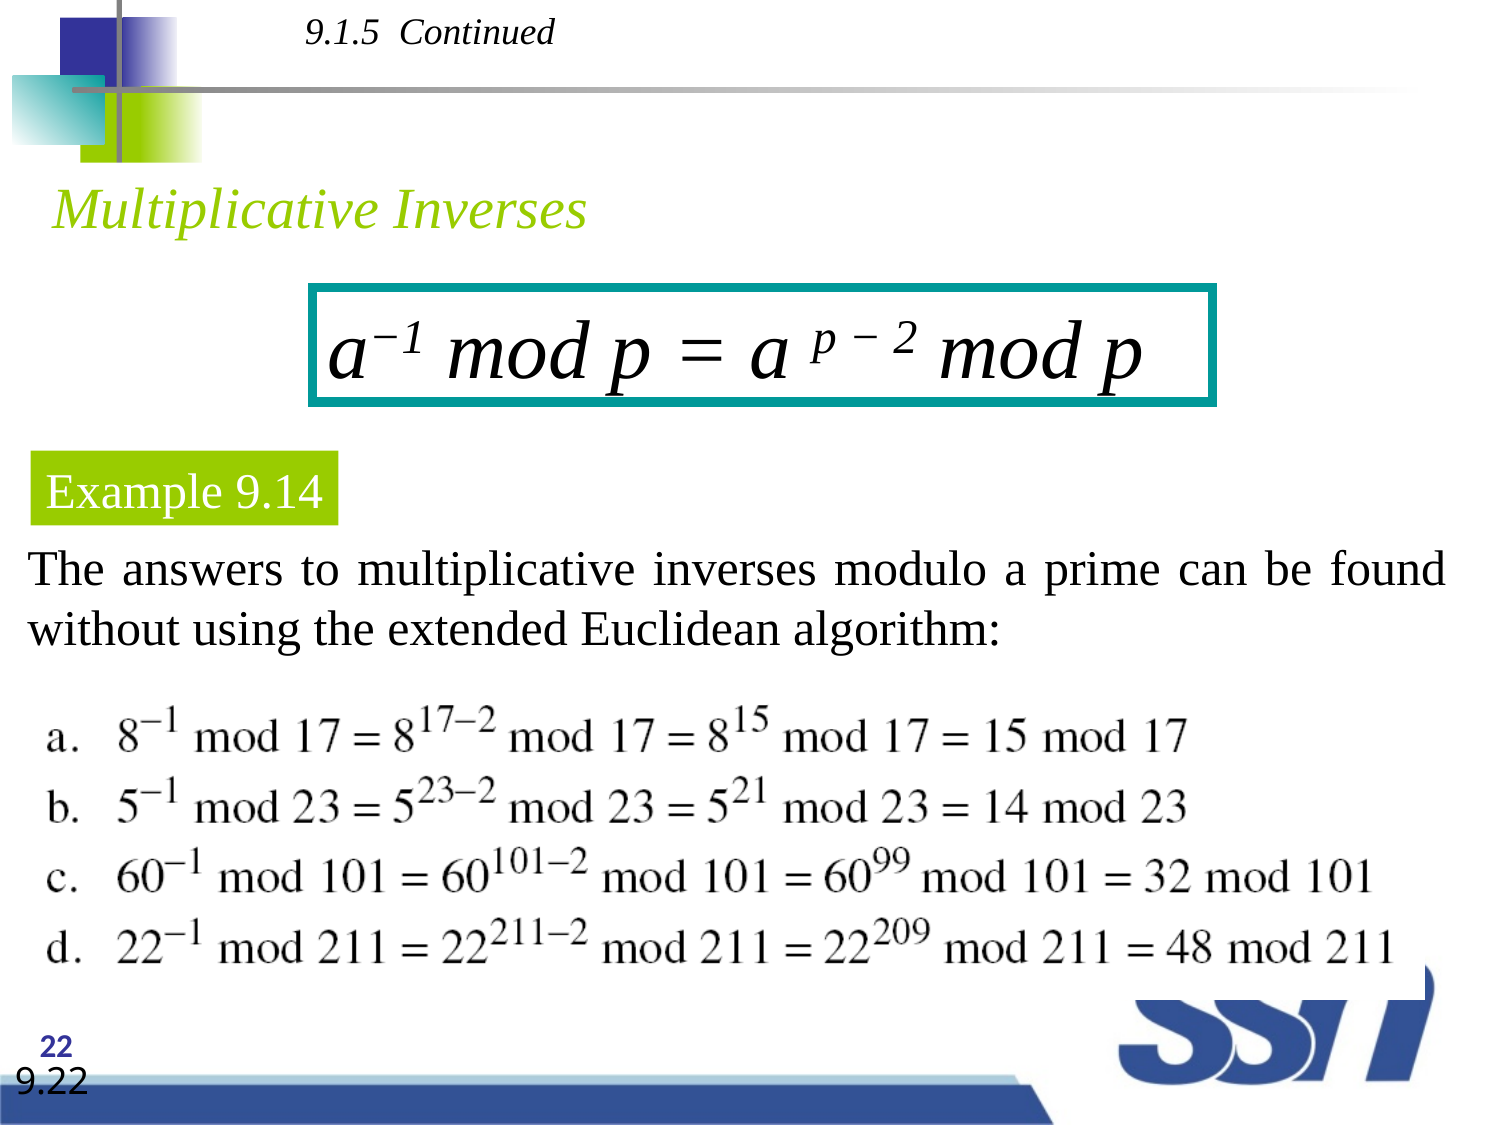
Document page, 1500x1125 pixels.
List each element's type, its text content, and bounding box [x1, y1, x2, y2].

text_box [80, 93, 116, 162]
text_box The answers to multiplicative inverses modulo a prime can be found without using the extended Euclidean algorithm: [12, 528, 1463, 664]
text_box [116, 0, 122, 87]
text_box [116, 93, 122, 162]
text_box [141, 93, 202, 162]
picture [0, 700, 1500, 1125]
text_box Multiplicative Inverses [37, 162, 1463, 248]
text_box Example 9.14 [30, 450, 339, 526]
slide_number 9.22 [0, 1050, 313, 1125]
text_box 9.1.5 Continued [290, 0, 571, 60]
text_box [72, 87, 1423, 93]
text_box a−1 mod p = a p − 2 mod p [312, 287, 1213, 403]
text_box [12, 75, 105, 145]
text_box [122, 17, 177, 86]
text_box [60, 17, 116, 86]
text_box [122, 93, 141, 162]
